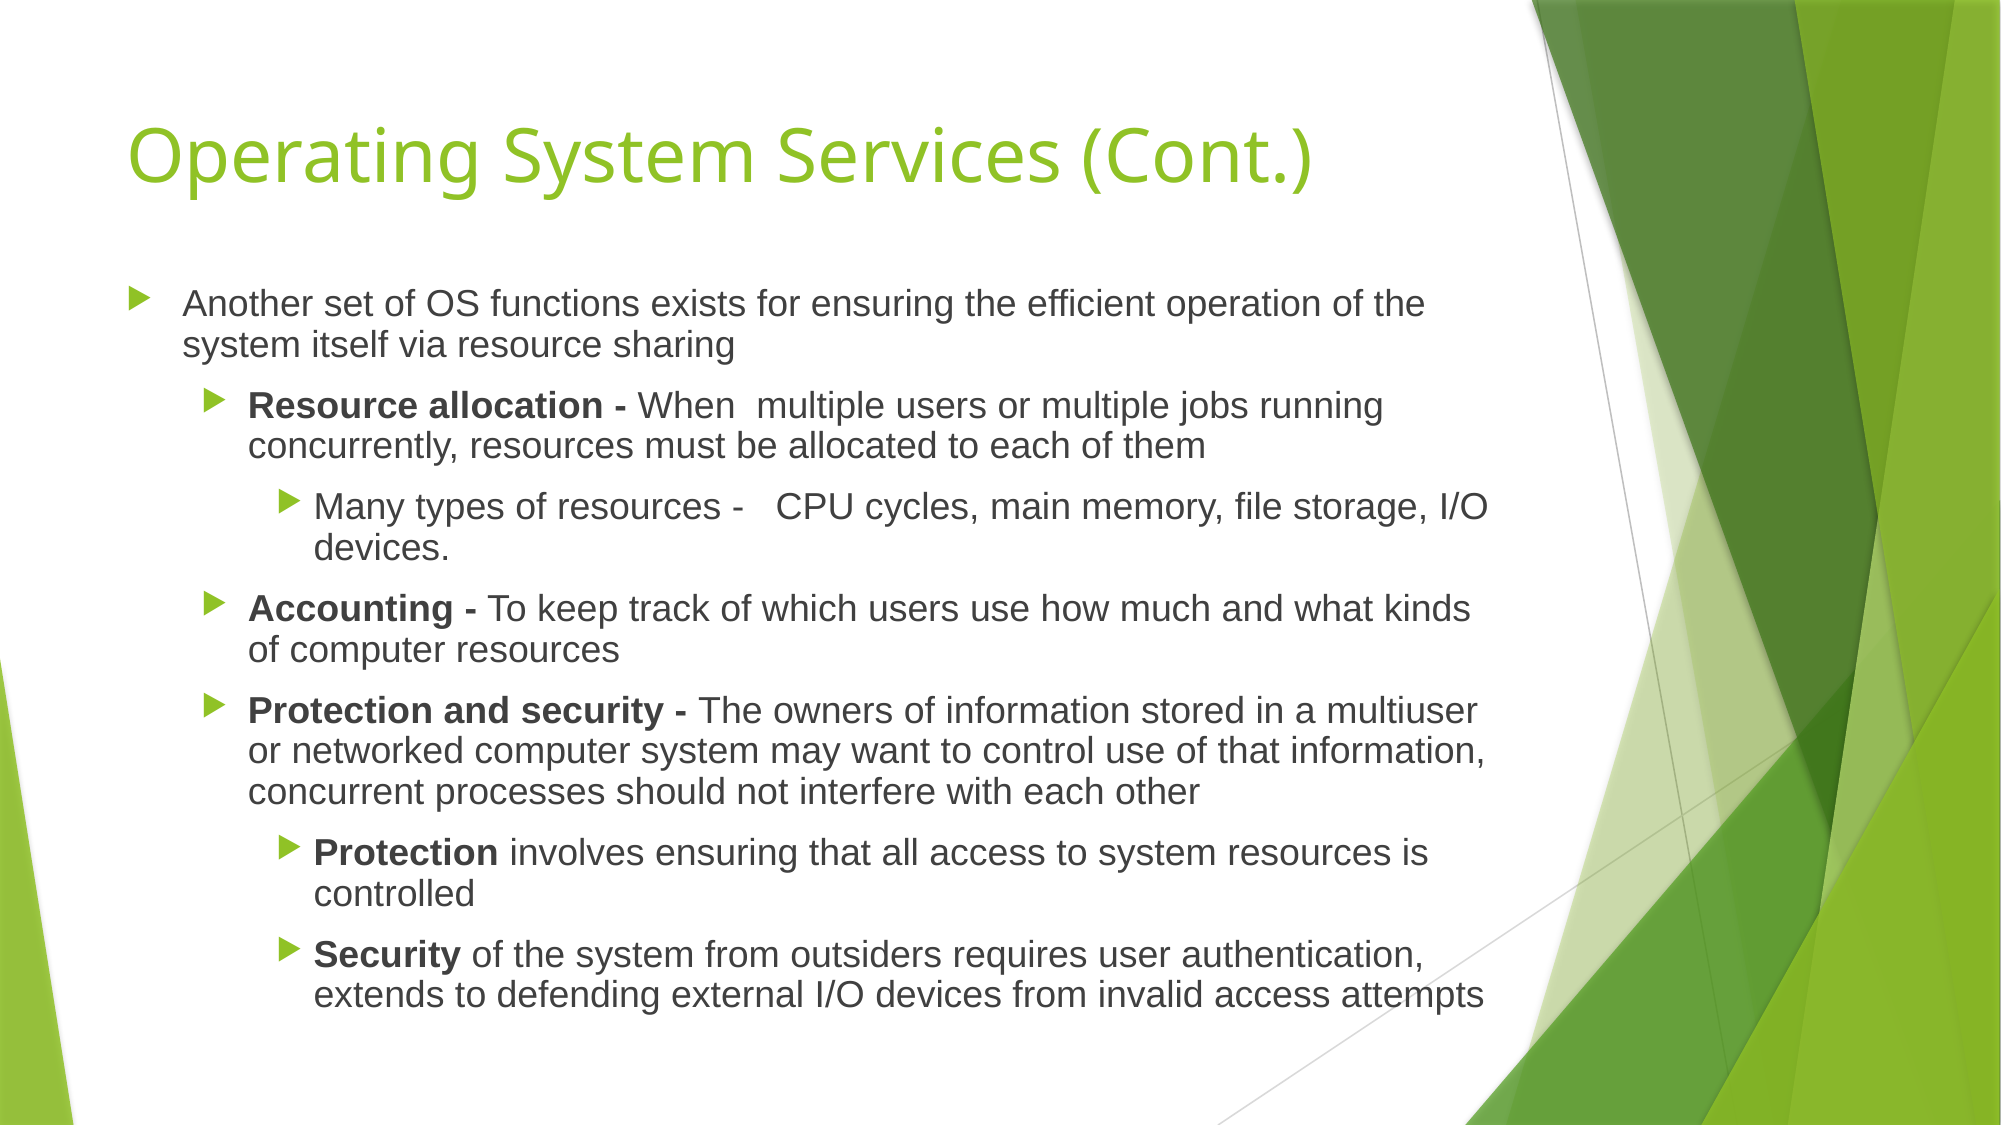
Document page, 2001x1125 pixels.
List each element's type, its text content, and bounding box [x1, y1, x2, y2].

title Operating System Services (Cont.) [111, 99, 1522, 276]
list Another set of OS functions exists for ensuring the efficient operation of the system itself via resource sharing Resource allocation - When multiple users or multiple jobs running concurrently, resources must be allocated to each of them Many types of resources - CPU cycles, main memory, file storage, I/O devices. Accounting - To keep track of which users use how much and what kinds of computer resources Protection and security - The owners of information stored in a multiuser or networked computer system may want to control use of that information, concurrent processes should not interfere with each other Protection involves ensuring that all access to system resources is controlled Security of the system from outsiders requires user authentication, extends to defending external I/O devices from invalid access attempts [111, 276, 1522, 1107]
